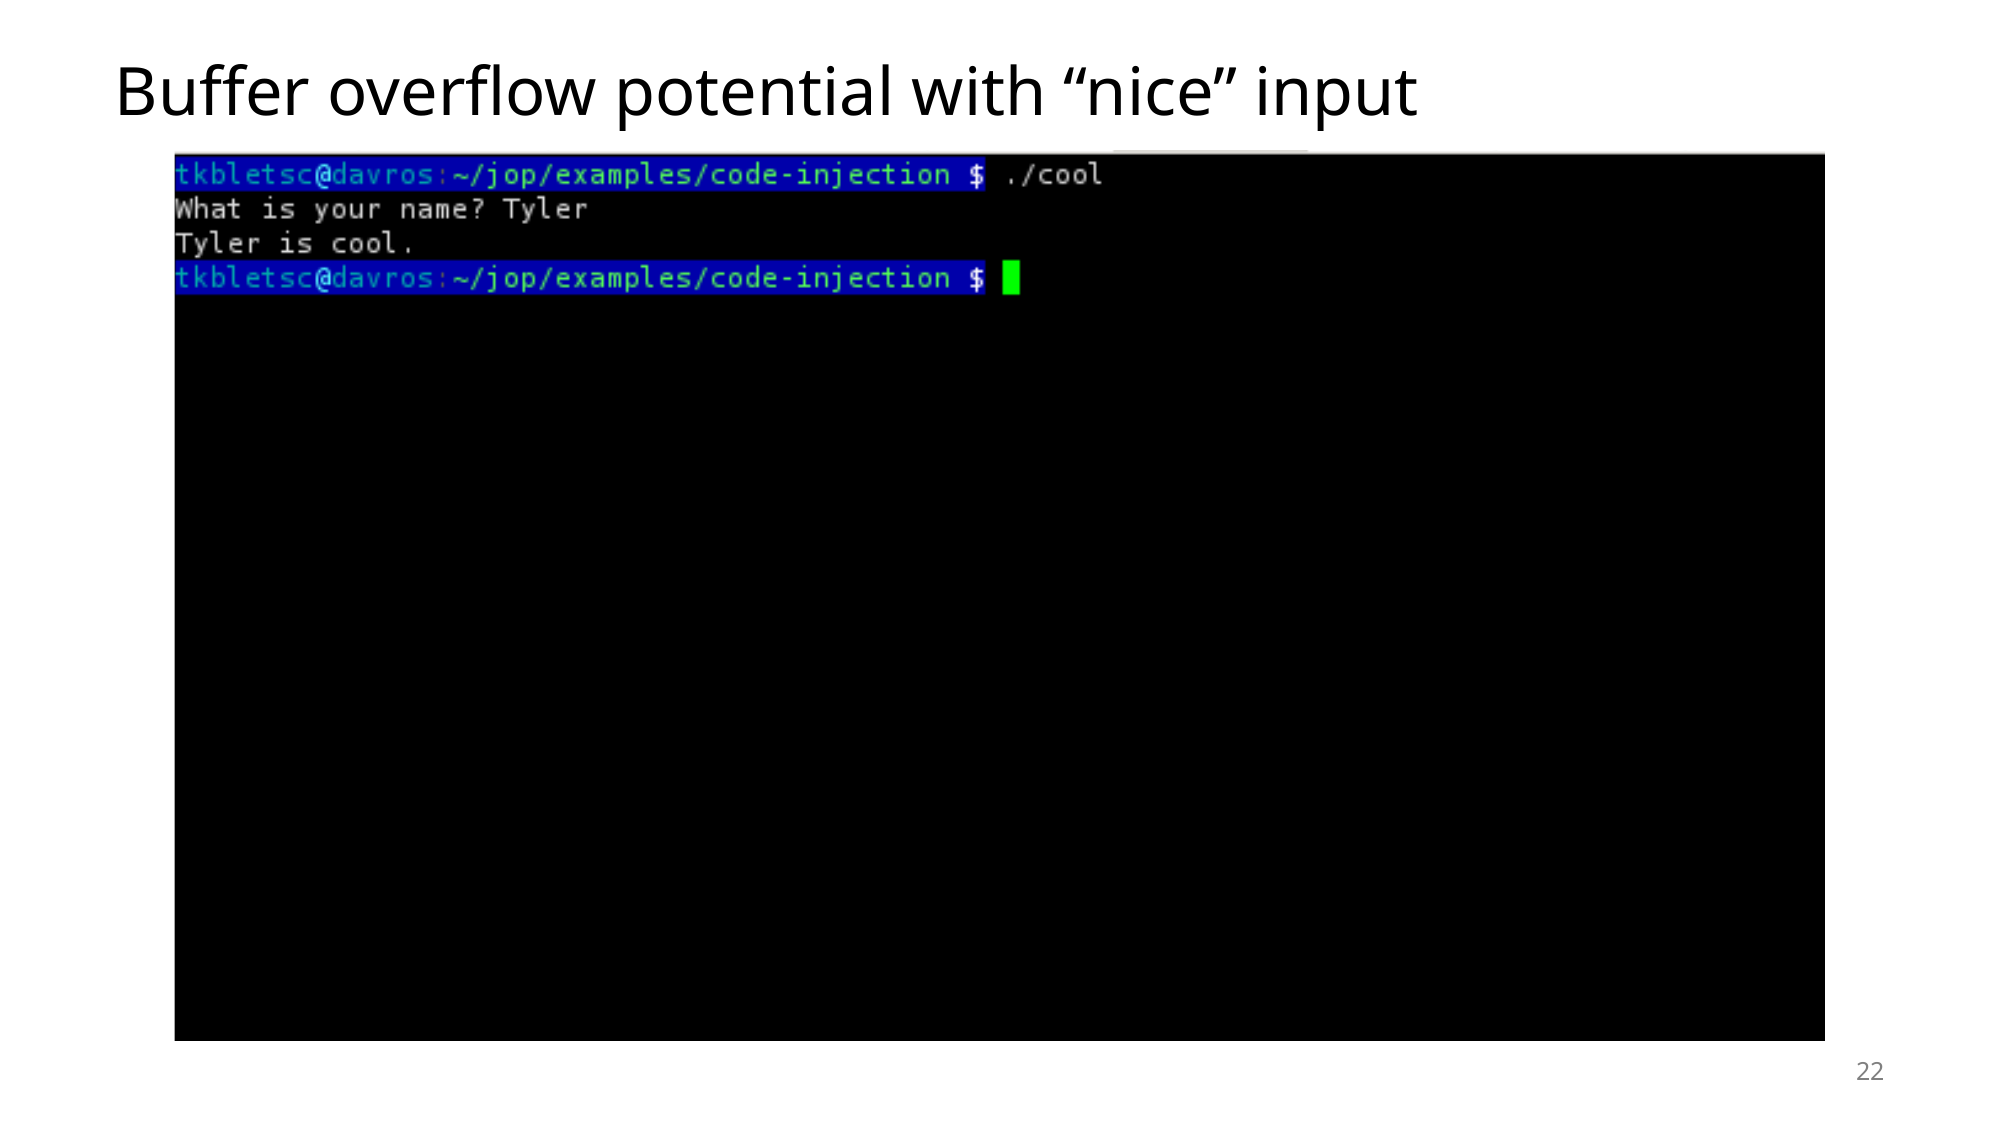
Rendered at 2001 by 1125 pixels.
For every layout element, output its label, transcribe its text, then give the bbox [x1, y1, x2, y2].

picture [174, 149, 1825, 1041]
slide_number 22 [1749, 1042, 1900, 1103]
title Buffer overflow potential with “nice” input [99, 37, 1900, 150]
